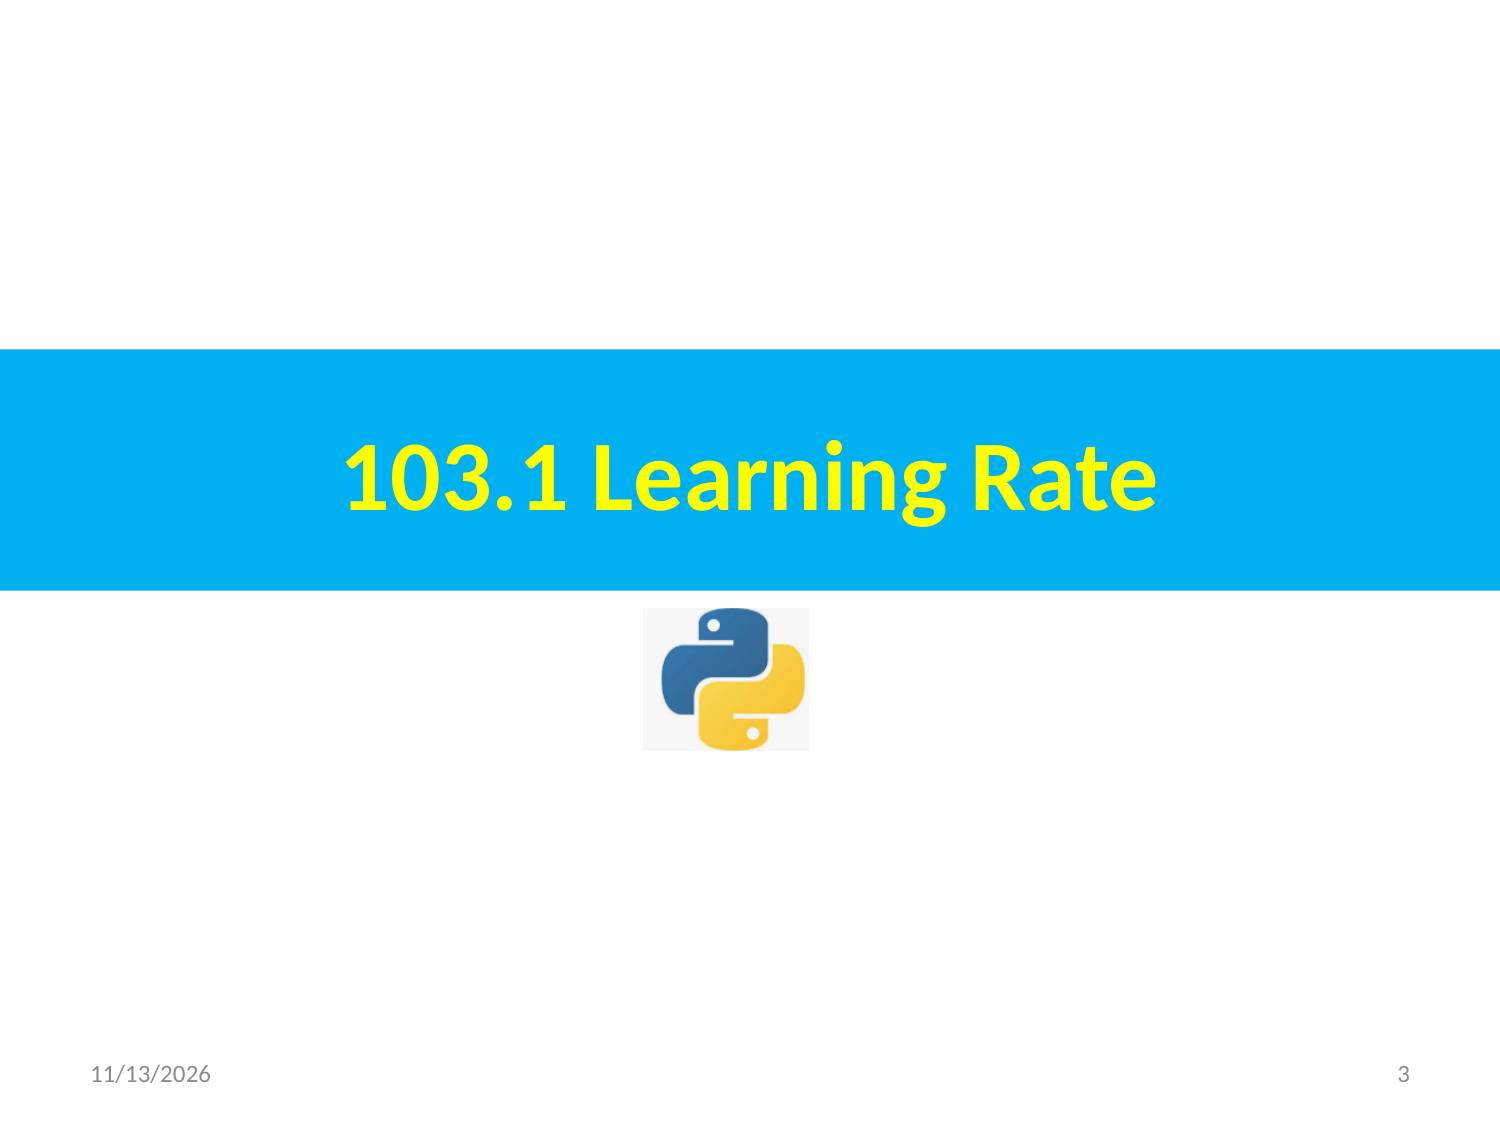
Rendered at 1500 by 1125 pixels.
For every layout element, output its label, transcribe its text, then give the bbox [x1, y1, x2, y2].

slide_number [75, 1042, 425, 1103]
picture [643, 606, 809, 752]
title 103.1 Learning Rate [0, 349, 1500, 591]
slide_number 3 [1074, 1042, 1425, 1103]
